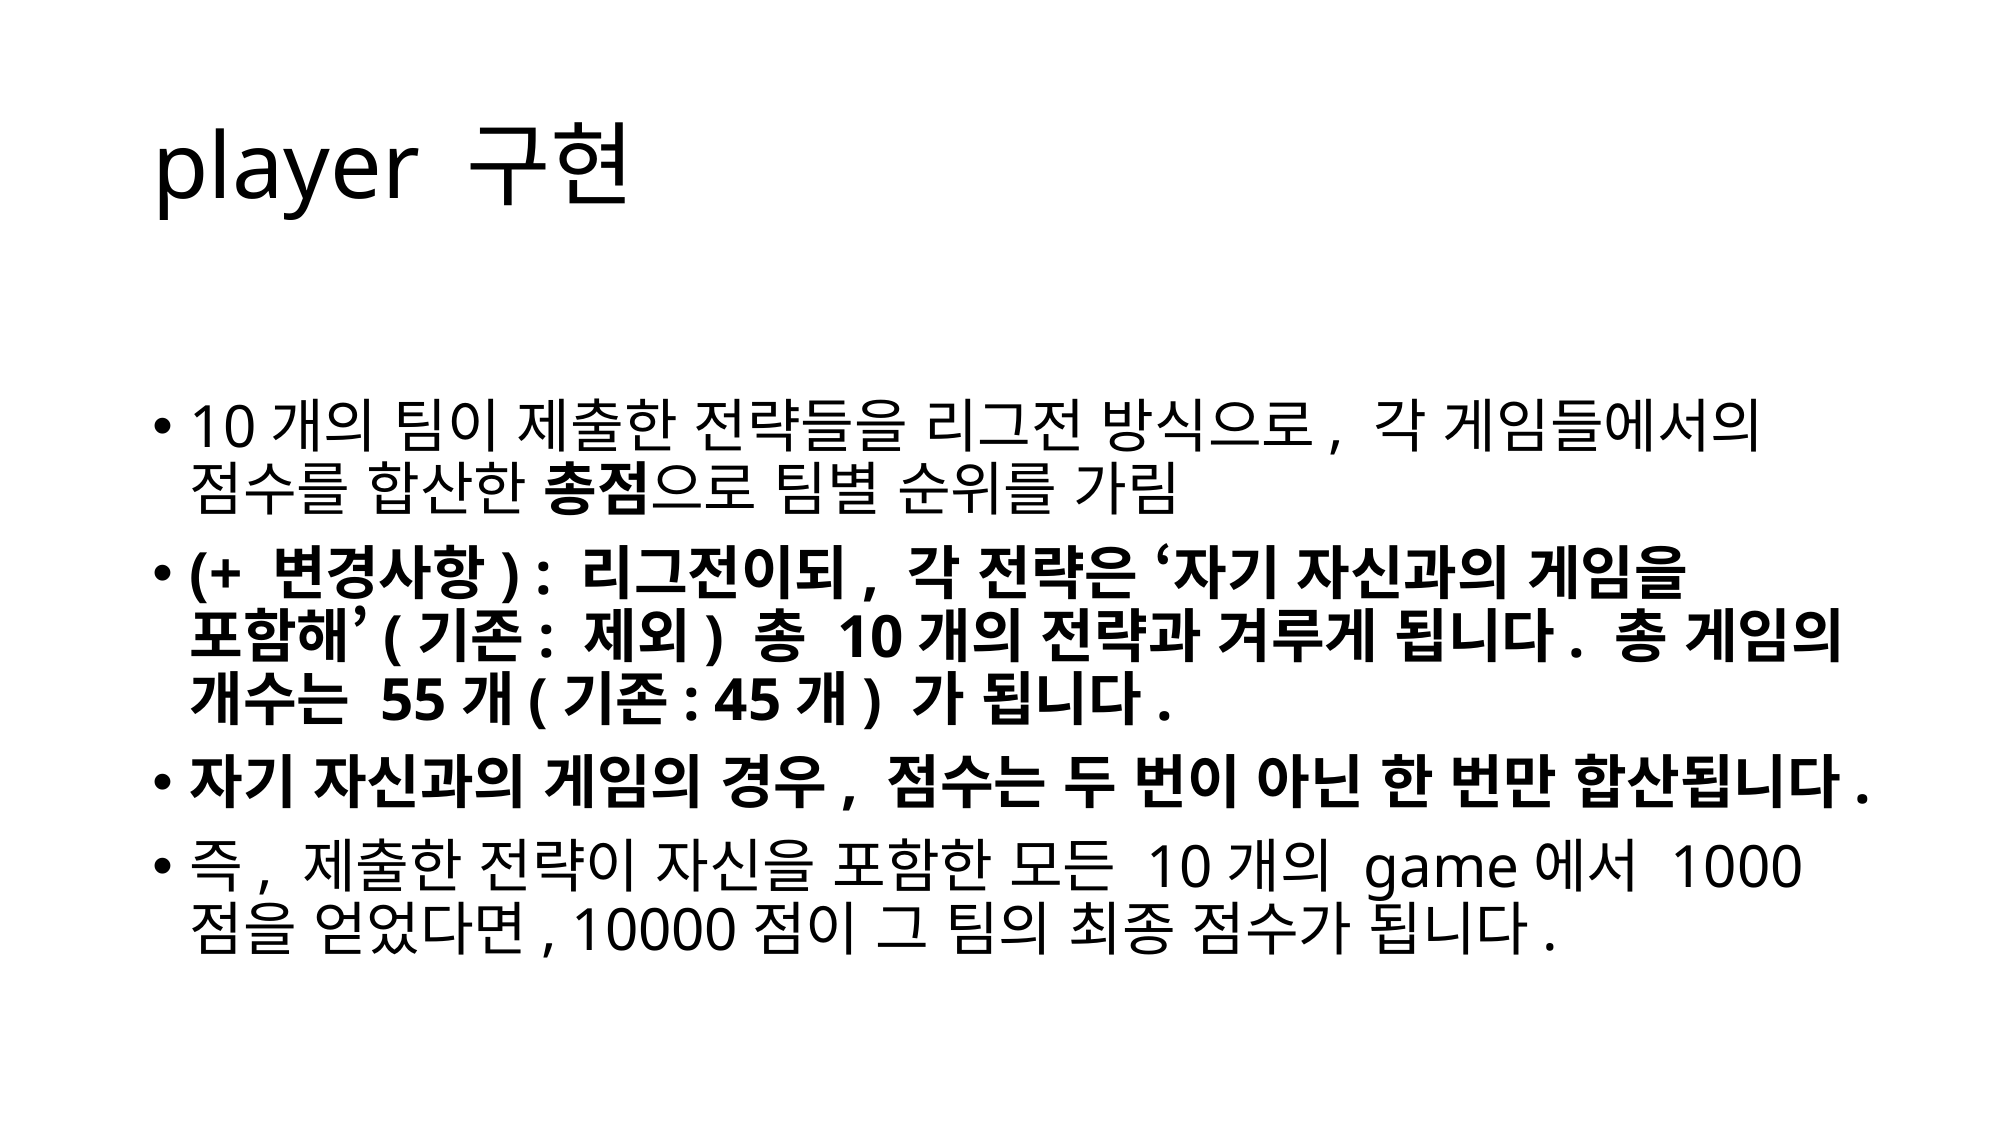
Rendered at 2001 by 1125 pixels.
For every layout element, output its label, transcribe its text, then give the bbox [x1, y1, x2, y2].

list 10개의 팀이 제출한 전략들을 리그전 방식으로, 각 게임들에서의 점수를 합산한 총점으로 팀별 순위를 가림 (+ 변경사항) : 리그전이되, 각 전략은 ‘자기 자신과의 게임을 포함해’(기존: 제외) 총 10개의 전략과 겨루게 됩니다. 총 게임의 개수는 55개(기존: 45개) 가 됩니다. 자기 자신과의 게임의 경우, 점수는 두 번이 아닌 한 번만 합산됩니다. 즉, 제출한 전략이 자신을 포함한 모든 10개의 game에서 1000점을 얻었다면, 10000점이 그 팀의 최종 점수가 됩니다. [137, 299, 1863, 1104]
title player 구현 [137, 59, 1863, 278]
